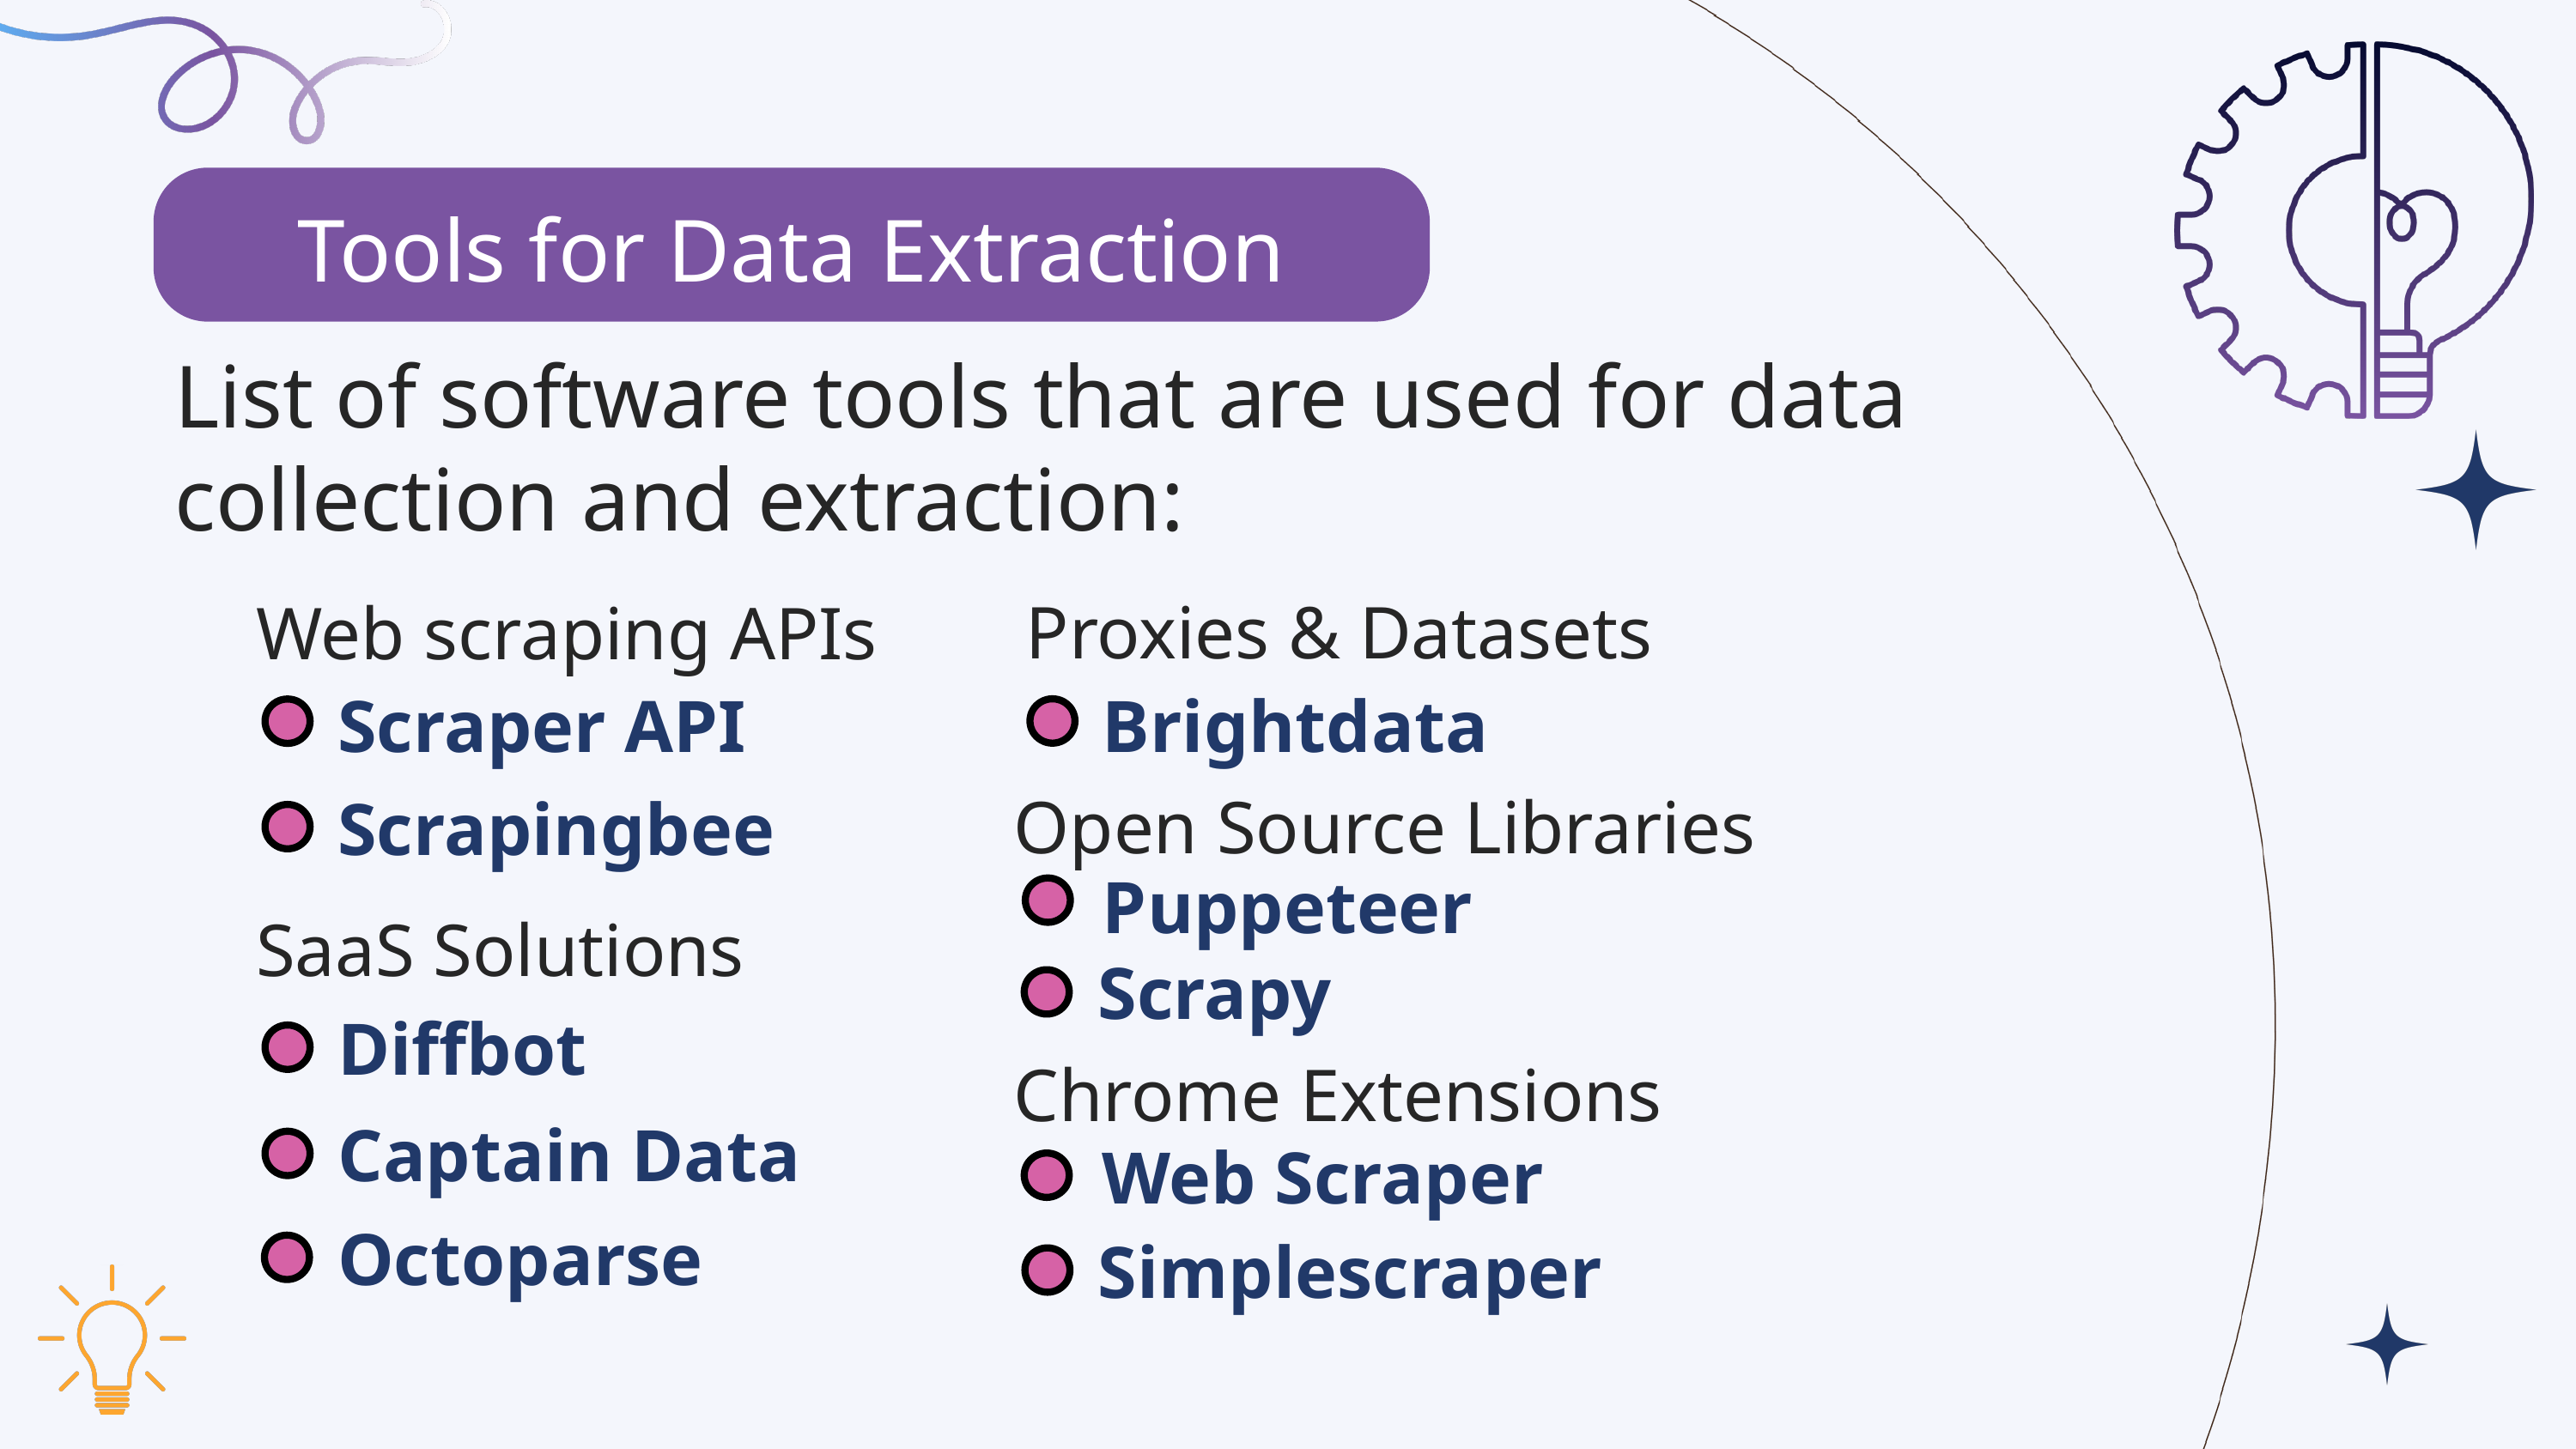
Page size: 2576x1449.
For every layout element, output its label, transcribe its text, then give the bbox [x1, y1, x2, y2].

text_box Puppeteer [1102, 868, 1633, 949]
text_box [1022, 967, 1072, 1016]
text_box Brightdata [1102, 681, 1633, 767]
text_box [1024, 876, 1072, 925]
text_box Open Source Libraries [1013, 781, 1633, 868]
picture [38, 1264, 186, 1416]
text_box [263, 697, 313, 746]
text_box [263, 1023, 313, 1071]
text_box [262, 1233, 312, 1282]
text_box Scraper API [337, 682, 1033, 767]
text_box [1022, 1151, 1072, 1199]
text_box Web scraping APIs [256, 588, 980, 675]
text_box Simplescraper [1097, 1227, 1633, 1313]
text_box Scrapingbee [337, 784, 1033, 870]
text_box Tools for Data Extraction [151, 166, 1432, 324]
text_box Proxies & Datasets [1025, 587, 1633, 674]
text_box Scrapy [1097, 949, 1633, 1034]
text_box [1028, 696, 1078, 745]
text_box [263, 1129, 313, 1178]
text_box Captain Data [337, 1110, 1033, 1197]
text_box List of software tools that are used for data collection and extraction: [174, 342, 1633, 549]
text_box Diffbot [337, 1004, 1033, 1090]
text_box [263, 803, 313, 851]
text_box Octoparse [337, 1215, 1033, 1300]
text_box Web Scraper [1102, 1137, 1633, 1218]
text_box SaaS Solutions [256, 905, 750, 991]
picture [1638, 0, 2576, 1449]
picture [0, 0, 453, 146]
text_box Chrome Extensions [1013, 1050, 1633, 1137]
text_box [1023, 1246, 1072, 1294]
